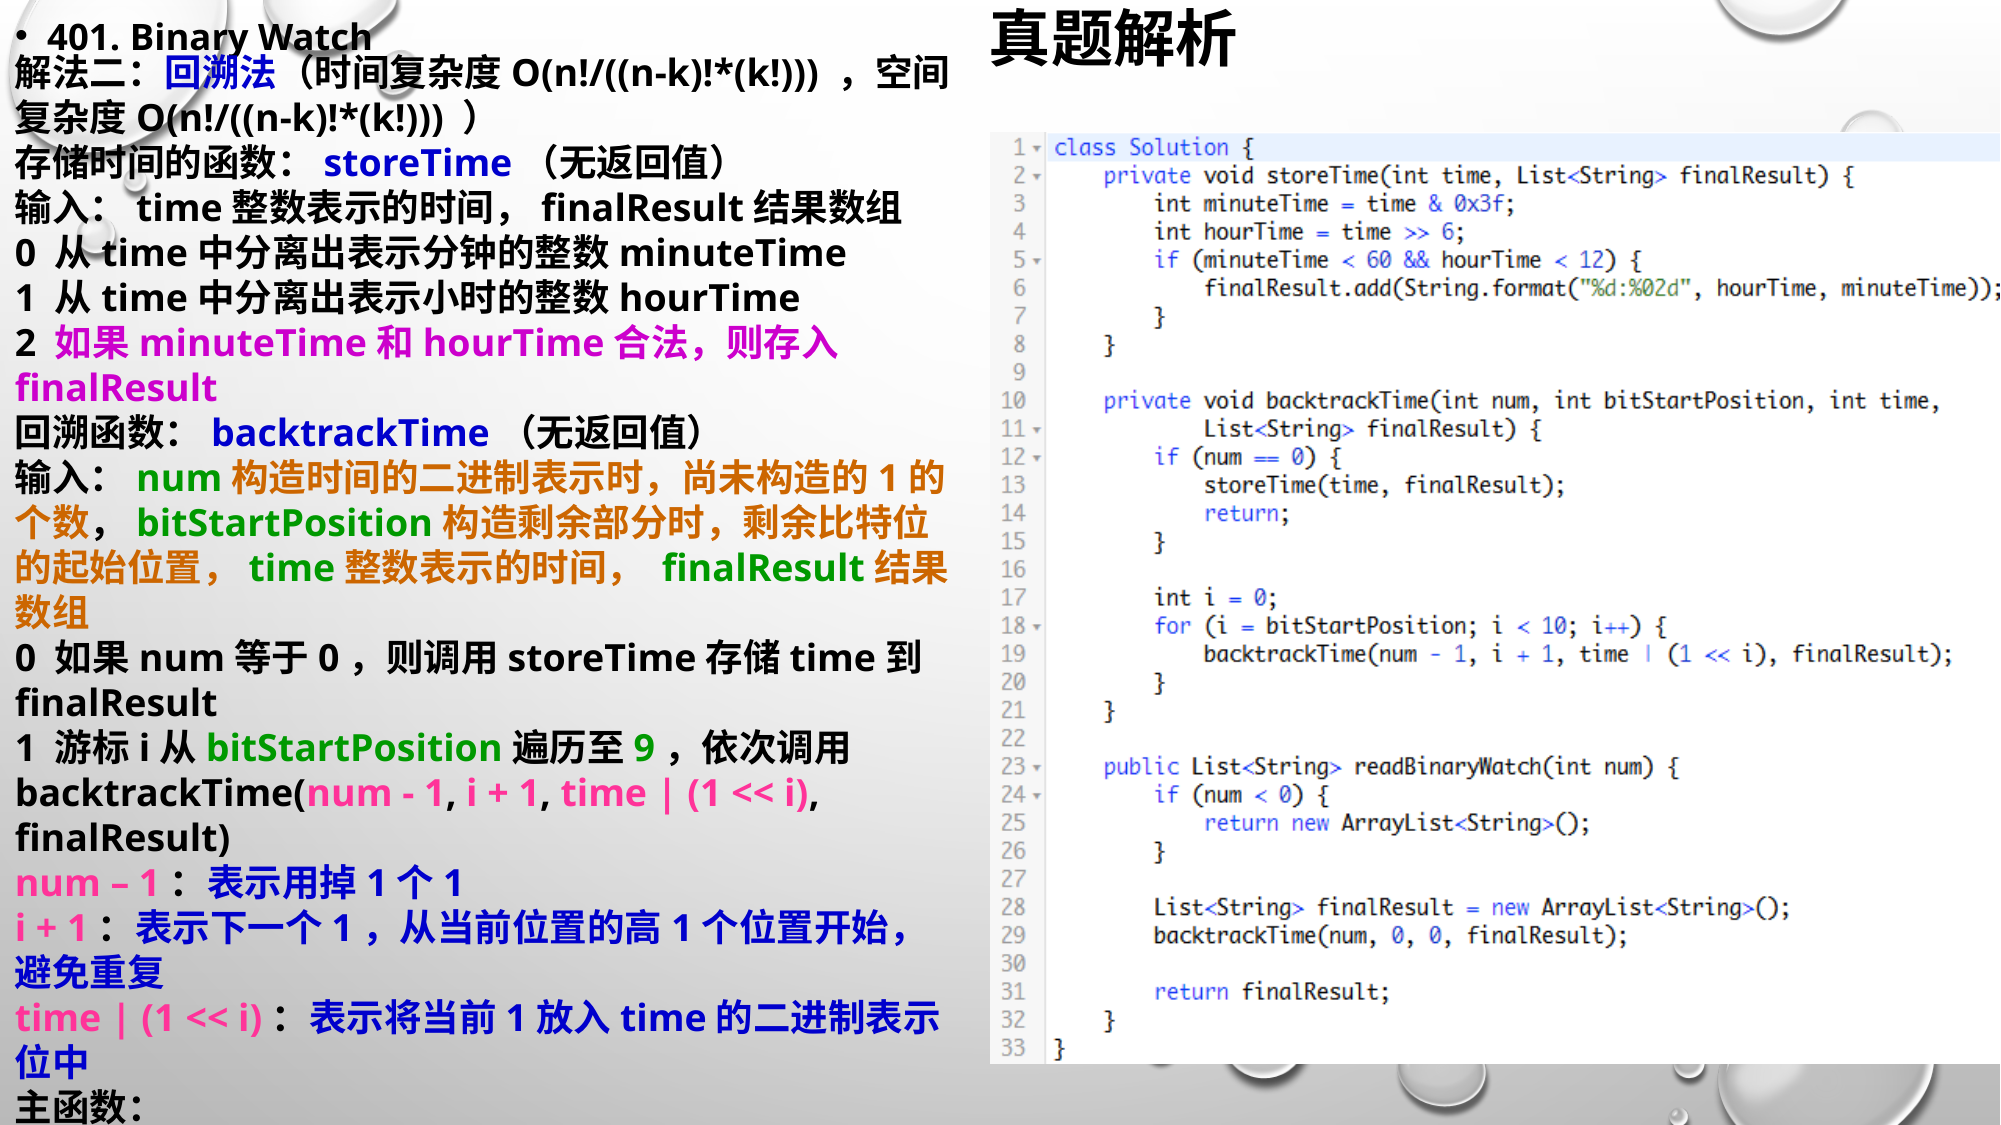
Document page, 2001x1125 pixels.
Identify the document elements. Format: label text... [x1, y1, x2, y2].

picture [971, 0, 2000, 1125]
list 401. Binary Watch [0, 0, 1030, 66]
title 真题解析 [971, 0, 1570, 83]
text_box 解法二：回溯法（时间复杂度O(n!/((n-k)!*(k!))) ，空间复杂度O(n!/((n-k)!*(k!))) ） 存储时间的函数：storeTime（无返回值） 输入：time整数表示的时间，finalResult结果数组 0 从time中分离出表示分钟的整数minuteTime 1 从time中分离出表示小时的整数hourTime 2 如果minuteTime和hourTime合法，则存入finalResult 回溯函数：backtrackTime（无返回值） 输入：num构造时间的二进制表示时，尚未构造的1的个数，bitStartPosition构造剩余部分时，剩余比特位的起始位置，time整数表示的时间， finalResult结果数组 0 如果num等于0，则调用storeTime存储time到finalResult 1 游标i从bitStartPosition遍历至9，依次调用backtrackTime(num - 1, i + 1, time | (1 << i), finalResult) num – 1：表示用掉1个1 i + 1：表示下一个1，从当前位置的高1个位置开始，避免重复 time | (1 << i)：表示将当前1放入time的二进制表示位中 主函数： 0 如果num小于0，返回空数组 1 初始化finalResult为空数组 2 调用回溯函数backtrackTime(num, 0, 0, finalResult) 3 返回finalResult [0, 41, 971, 1125]
